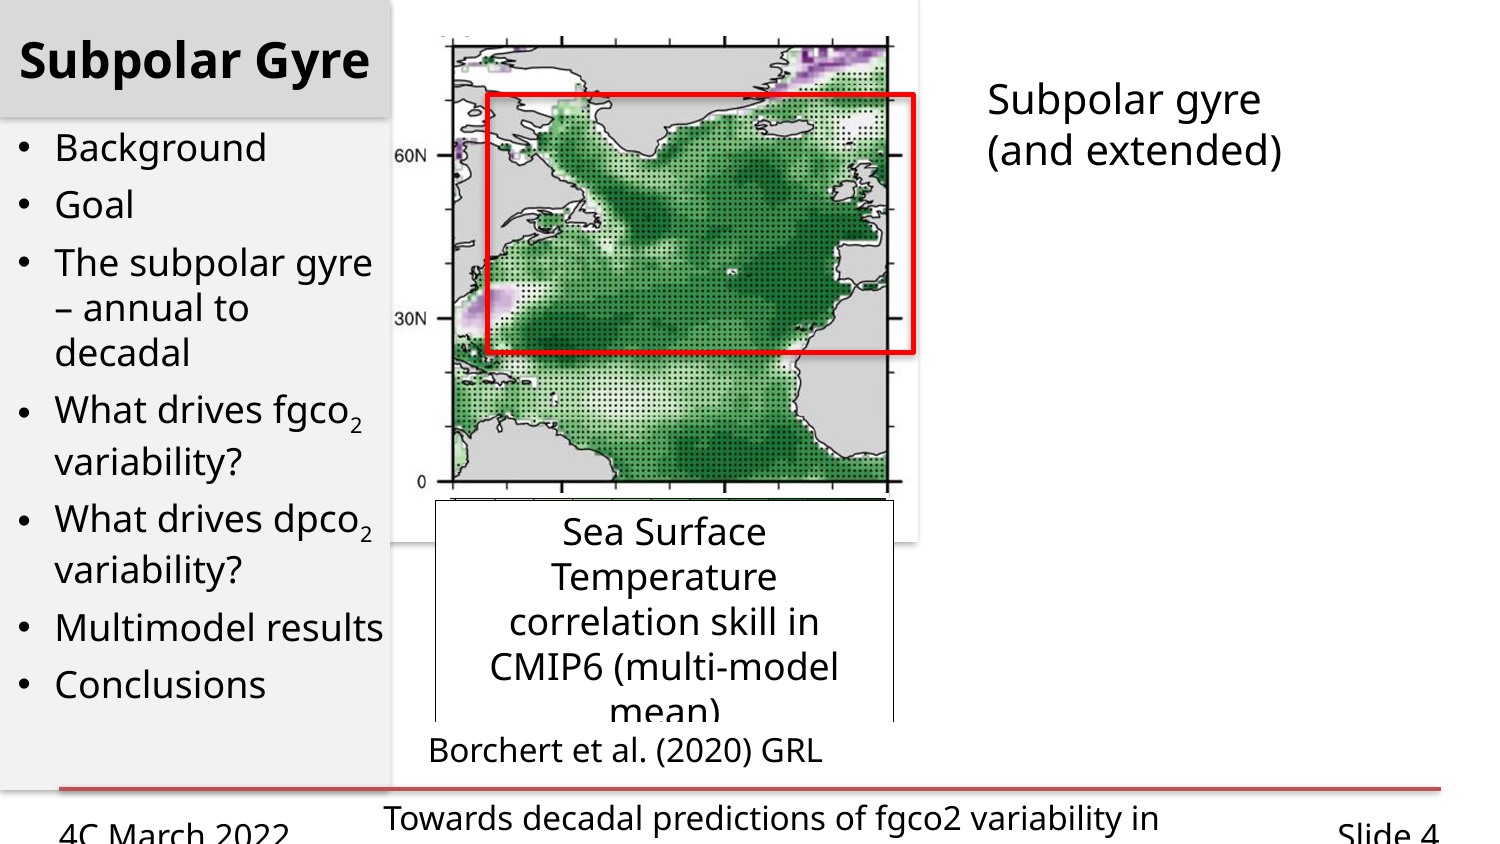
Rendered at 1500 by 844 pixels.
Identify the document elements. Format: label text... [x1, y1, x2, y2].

text_box Subpolar Gyre [0, 0, 379, 118]
text_box Background Goal The subpolar gyre – annual to decadal What drives fgco2 variability? What drives dpco2 variability? Multimodel results Conclusions [0, 126, 391, 788]
table_header Slide 4 [1169, 788, 1499, 844]
text_box Subpolar gyre (and extended) [972, 65, 1364, 181]
table_header 4C March 2022 [0, 788, 376, 844]
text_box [384, 0, 919, 543]
table_header Towards decadal predictions of fgco2 variability in IPSLCM6 [376, 798, 1169, 844]
text_box Sea Surface Temperature correlation skill in CMIP6 (multi-model mean) [435, 550, 894, 722]
text_box Borchert et al. (2020) GRL [413, 722, 985, 777]
